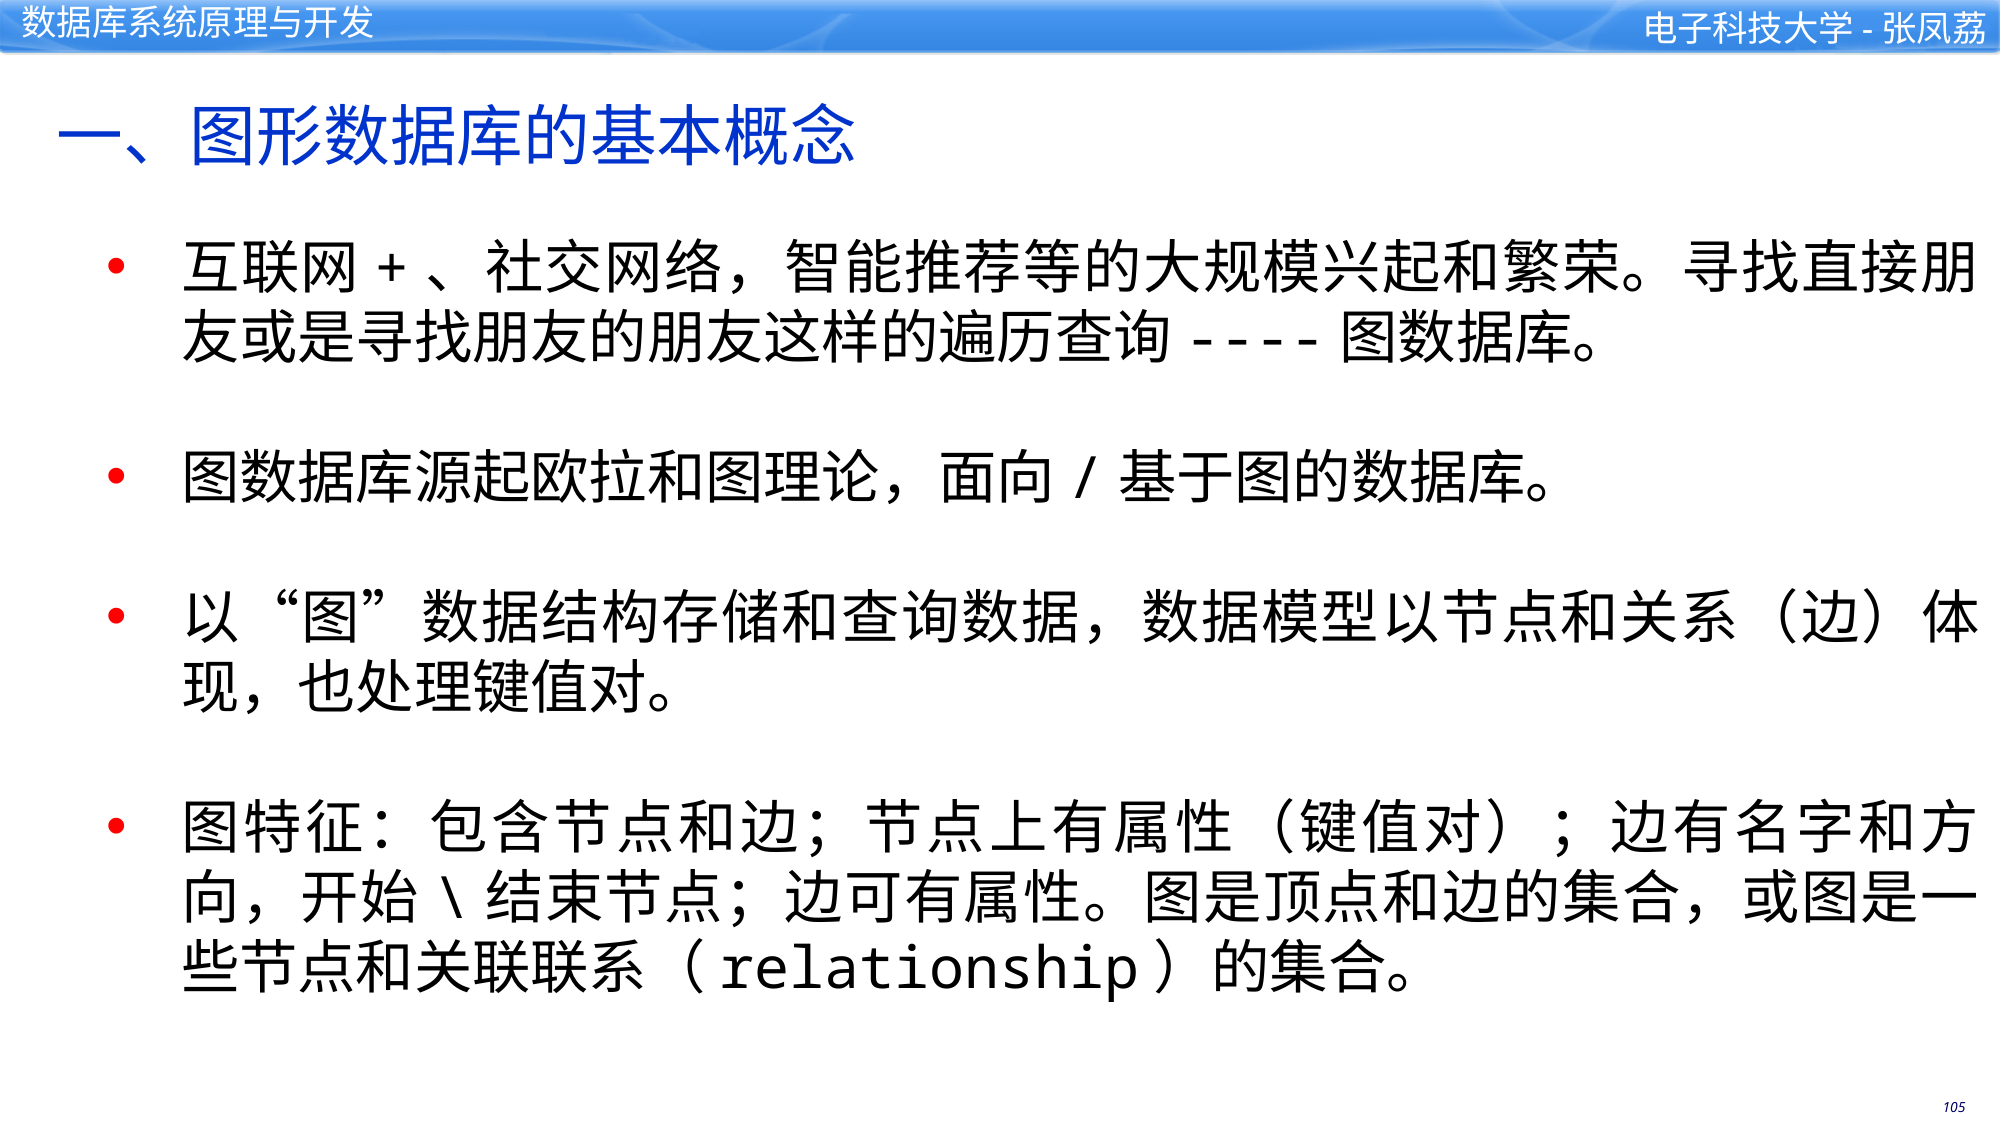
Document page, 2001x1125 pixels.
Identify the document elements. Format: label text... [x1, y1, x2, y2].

picture [0, 0, 2000, 55]
text_box 互联网+、社交网络，智能推荐等的大规模兴起和繁荣。寻找直接朋友或是寻找朋友的朋友这样的遍历查询----图数据库。 图数据库源起欧拉和图理论，面向/基于图的数据库。 以“图”数据结构存储和查询数据，数据模型以节点和关系（边）体现，也处理键值对。 图特征：包含节点和边；节点上有属性（键值对）；边有名字和方向，开始\结束节点；边可有属性。图是顶点和边的集合，或图是一些节点和关联联系（relationship）的集合。 [85, 220, 2000, 1011]
text_box 一、图形数据库的基本概念 [37, 84, 1130, 184]
